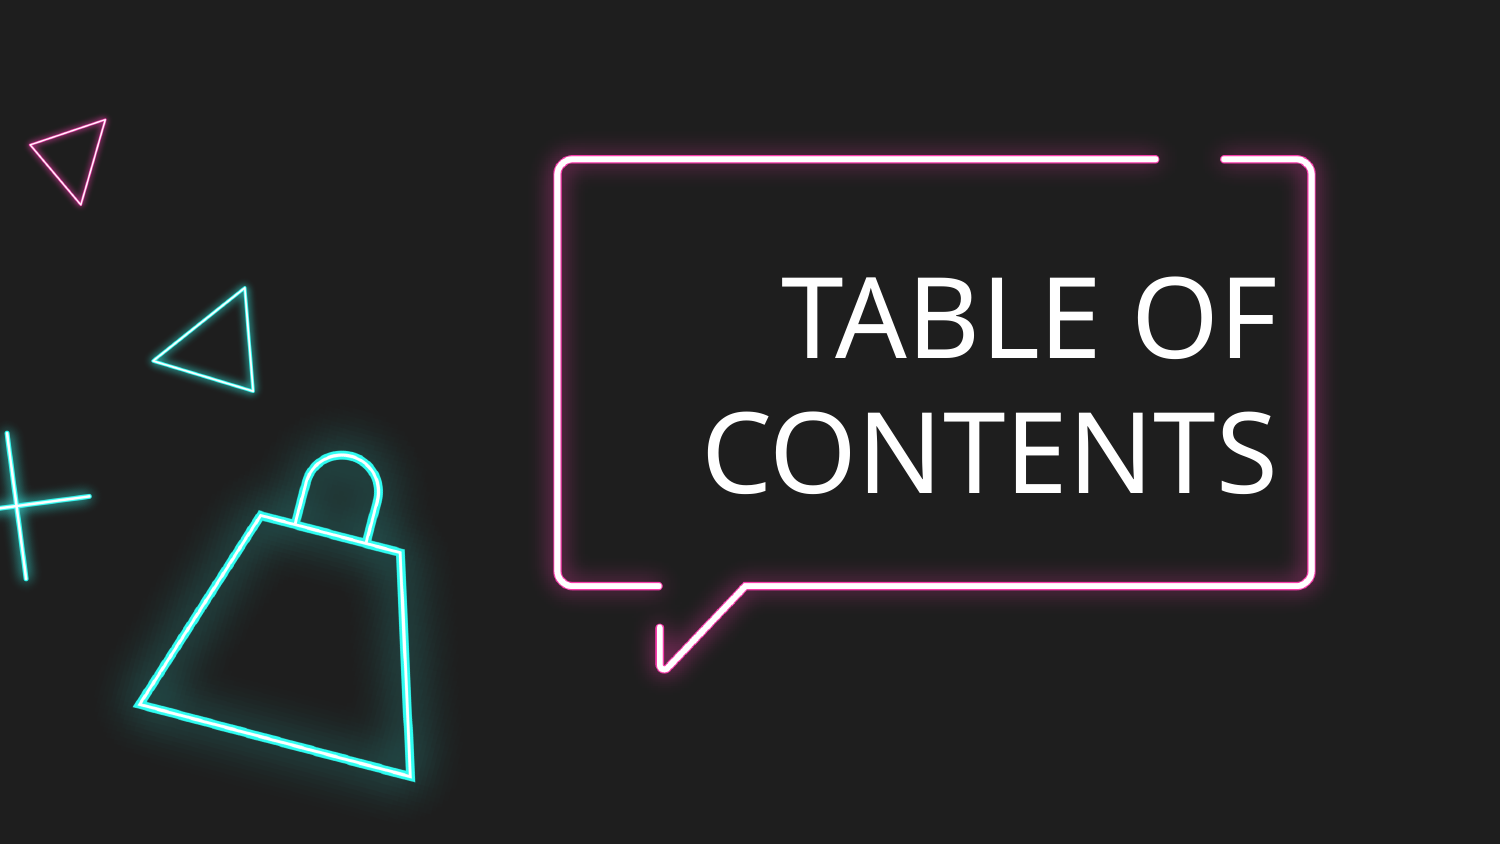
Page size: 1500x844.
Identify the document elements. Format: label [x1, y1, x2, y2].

picture [5, 89, 118, 217]
picture [0, 119, 1351, 844]
